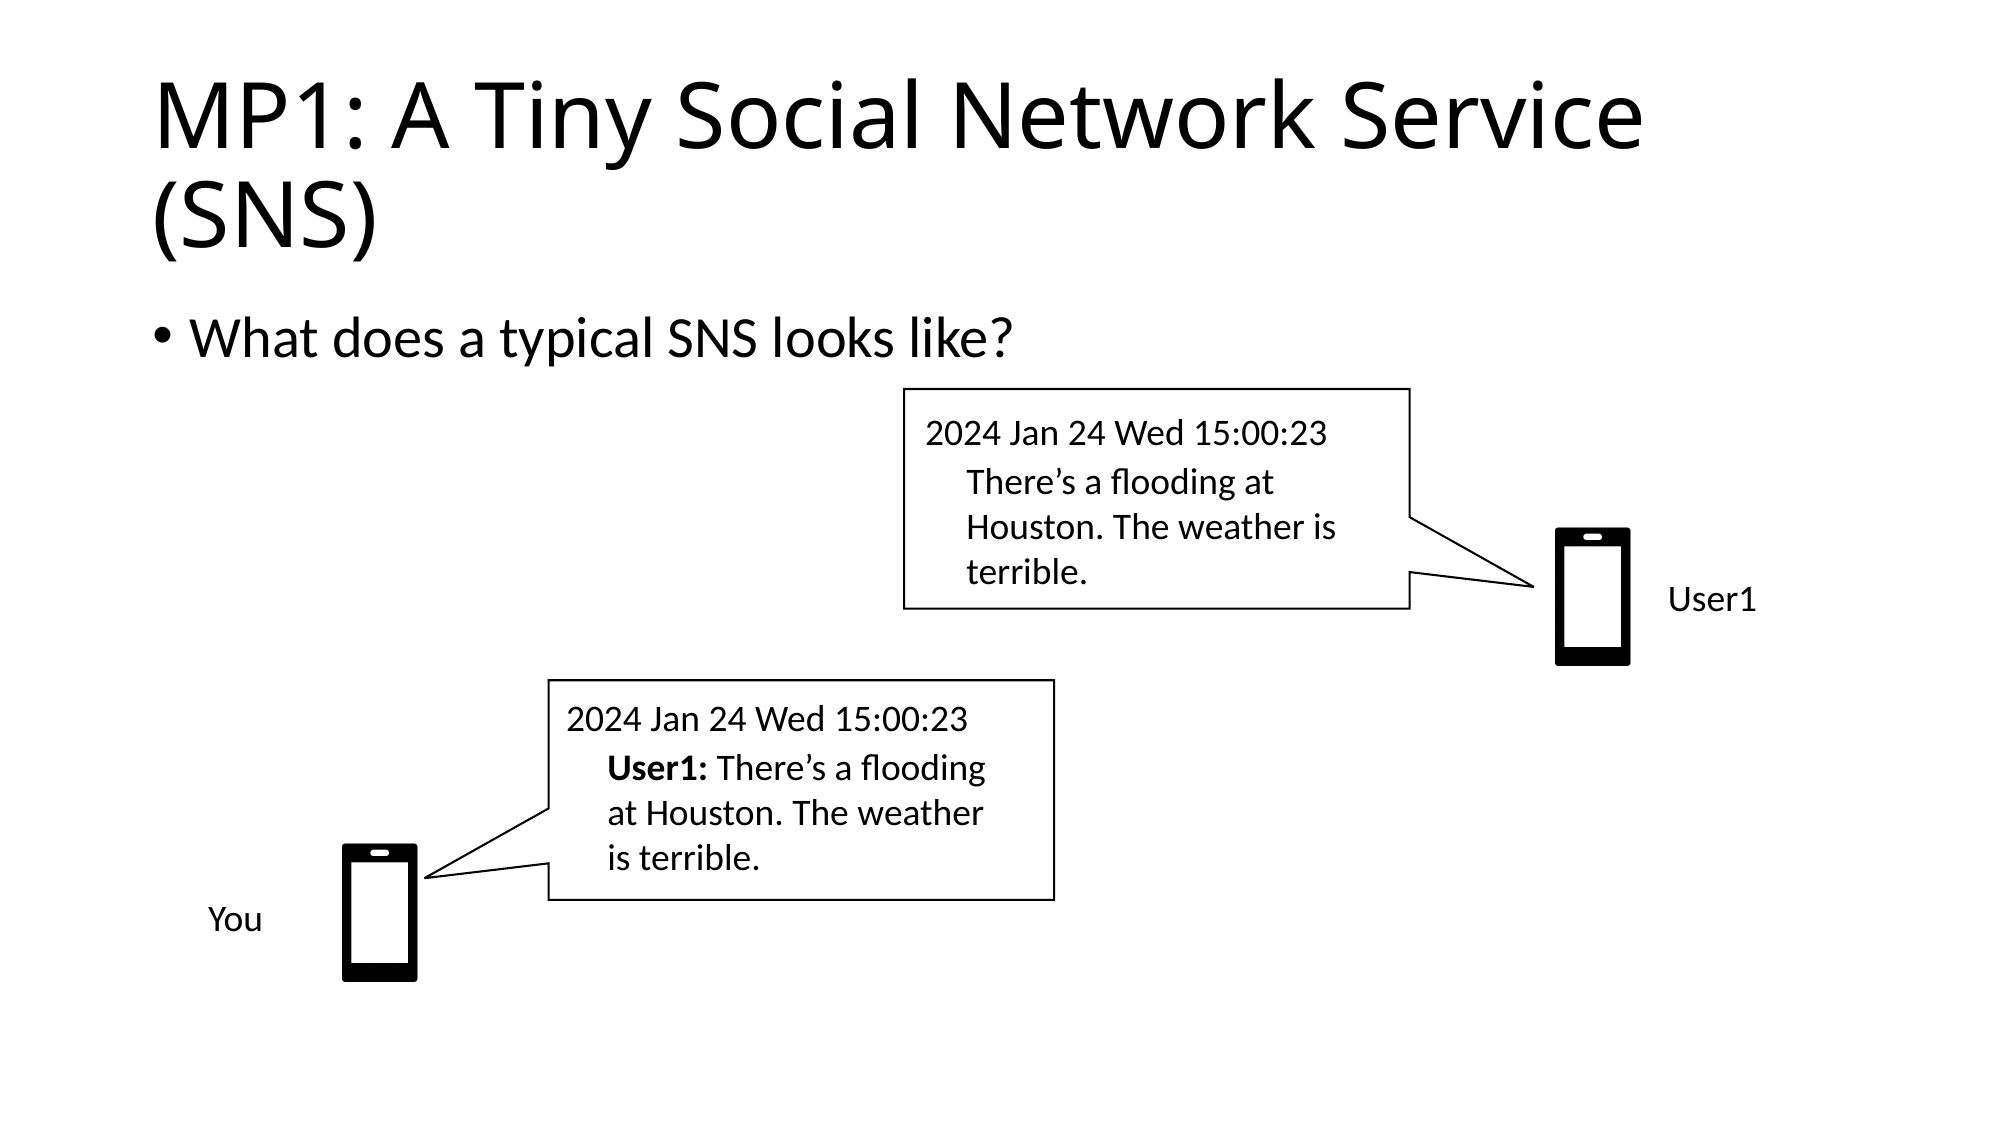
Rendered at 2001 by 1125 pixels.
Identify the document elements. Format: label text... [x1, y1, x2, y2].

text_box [904, 388, 1410, 609]
picture [304, 837, 455, 988]
text_box You [193, 886, 279, 947]
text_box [548, 680, 1055, 900]
list What does a typical SNS looks like? [137, 299, 1863, 388]
picture [1517, 521, 1668, 672]
text_box User1 [1668, 566, 1773, 626]
title MP1: A Tiny Social Network Service (SNS) [137, 59, 1863, 278]
